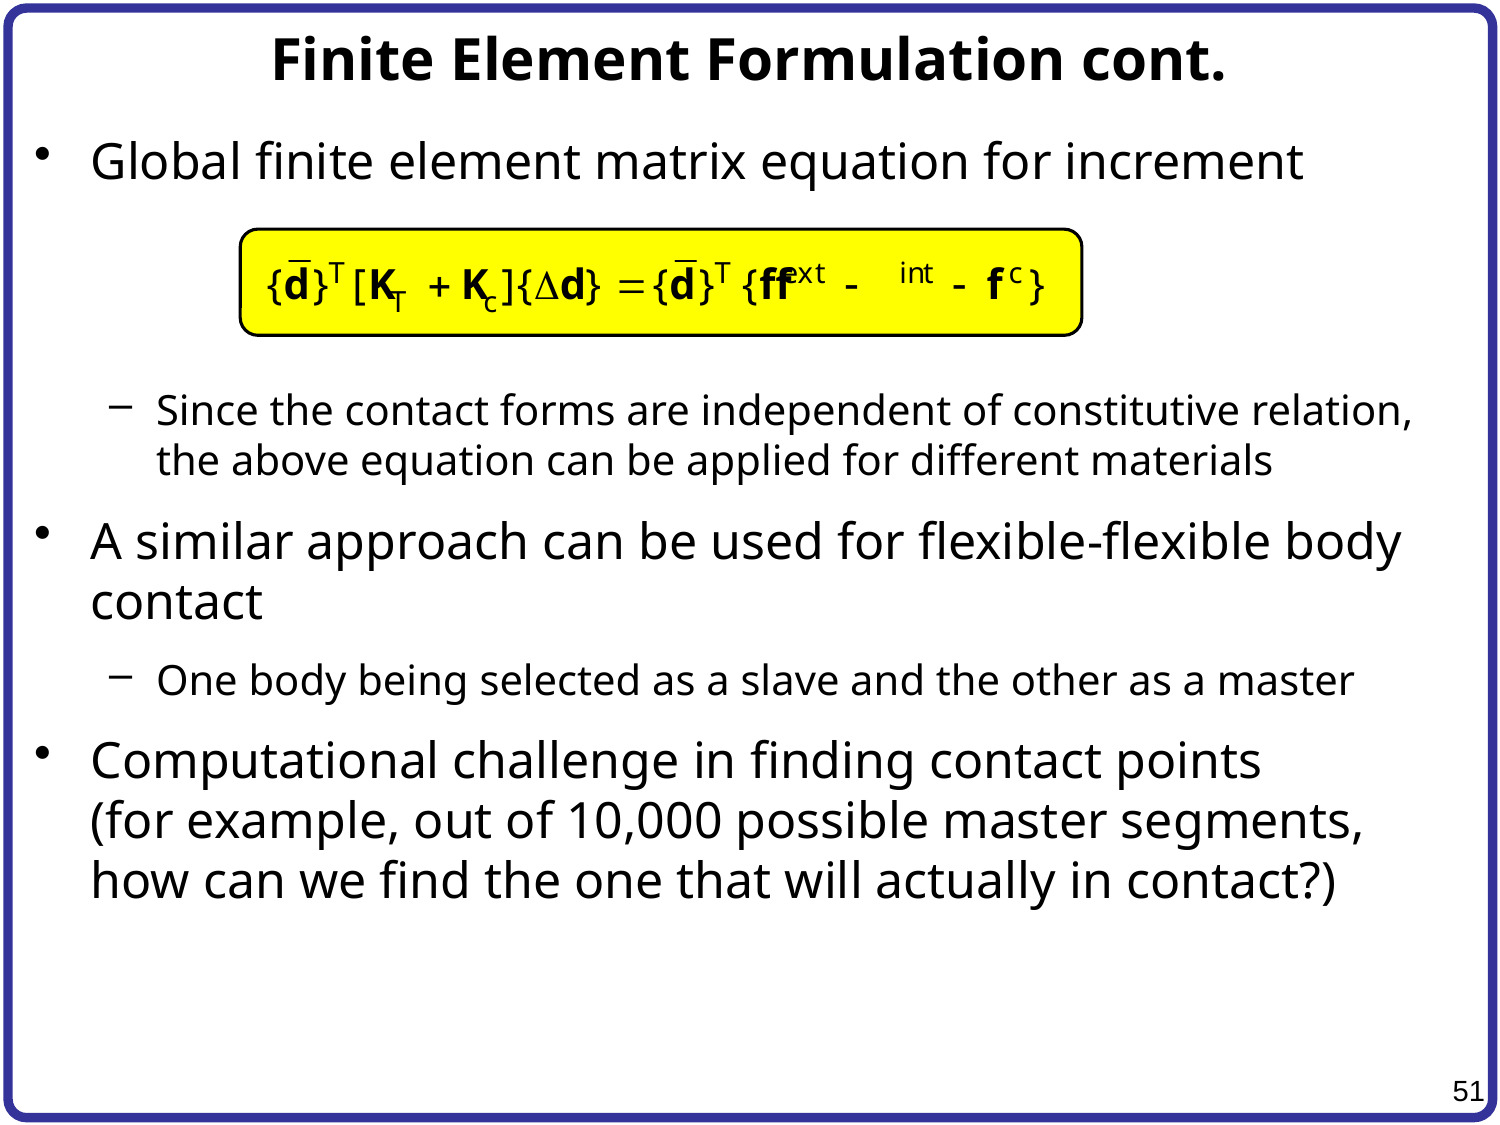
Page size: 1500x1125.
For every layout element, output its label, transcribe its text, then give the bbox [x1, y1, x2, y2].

list Global finite element matrix equation for increment Since the contact forms are independent of constitutive relation, the above equation can be applied for different materials A similar approach can be used for flexible-flexible body contact One body being selected as a slave and the other as a master Computational challenge in finding contact points (for example, out of 10,000 possible master segments, how can we find the one that will actually in contact?) [18, 121, 1481, 1086]
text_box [262, 251, 1049, 319]
text_box [240, 229, 1082, 336]
title Finite Element Formulation cont. [6, 7, 1492, 106]
